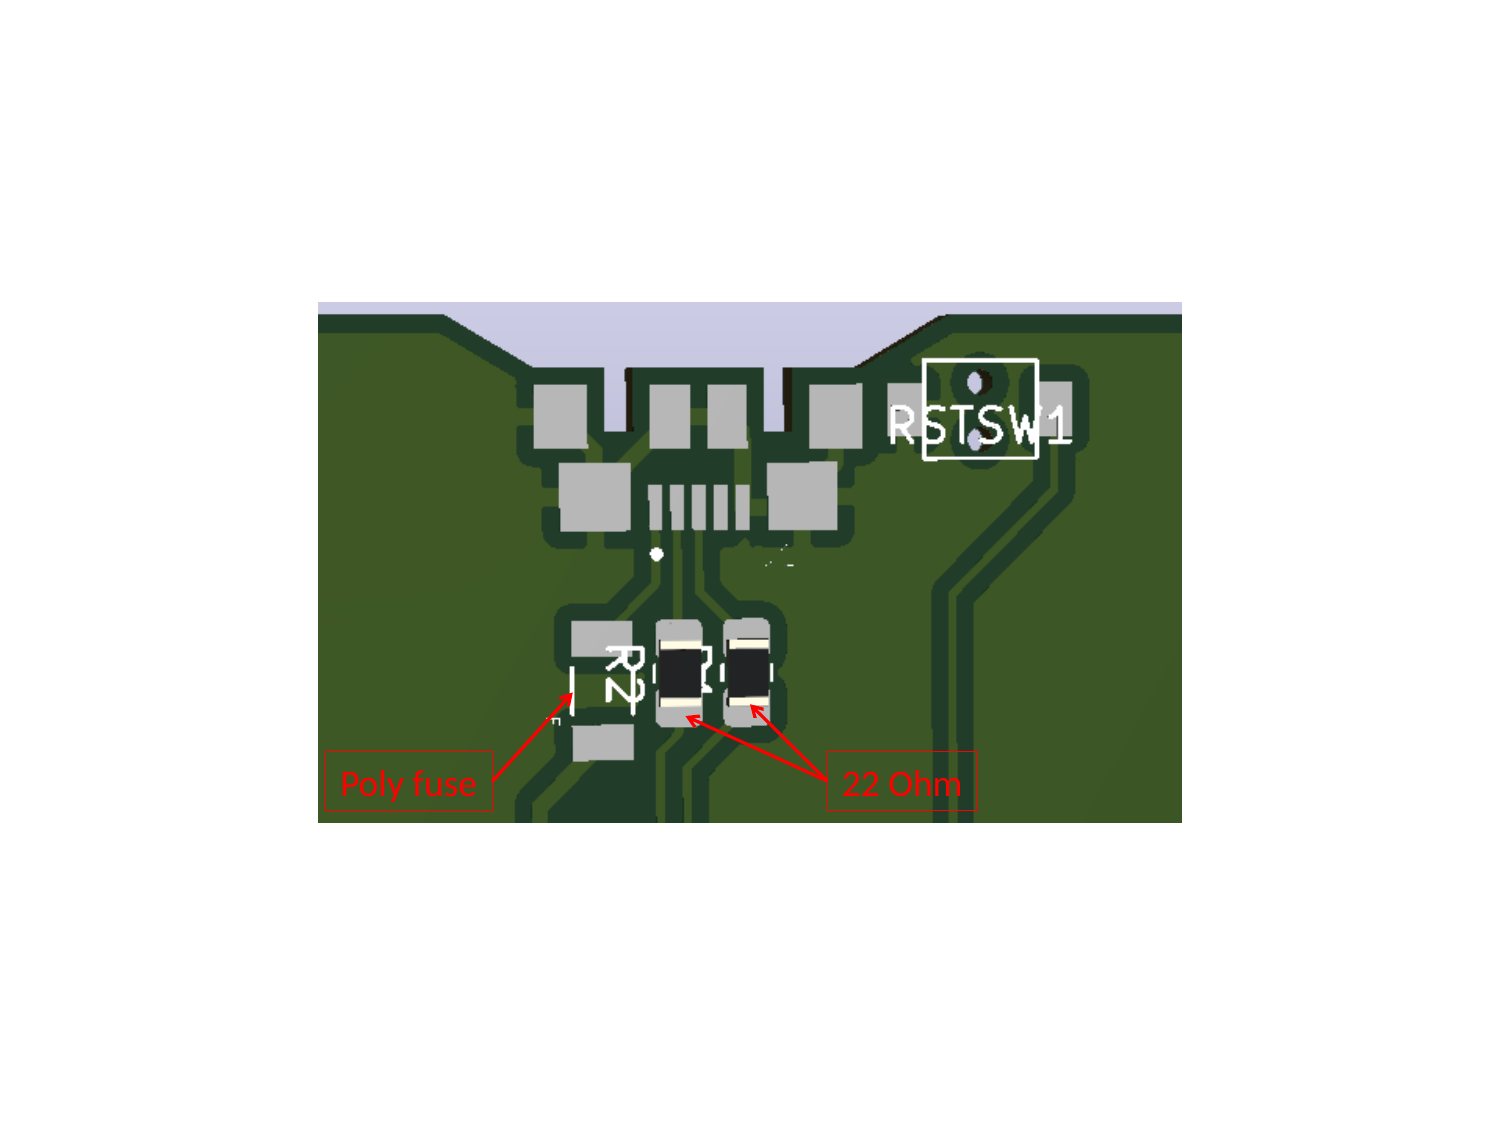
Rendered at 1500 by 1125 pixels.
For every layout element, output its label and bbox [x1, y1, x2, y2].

text_box [749, 703, 827, 782]
text_box [493, 692, 574, 782]
text_box [685, 715, 744, 782]
picture [318, 301, 1182, 823]
